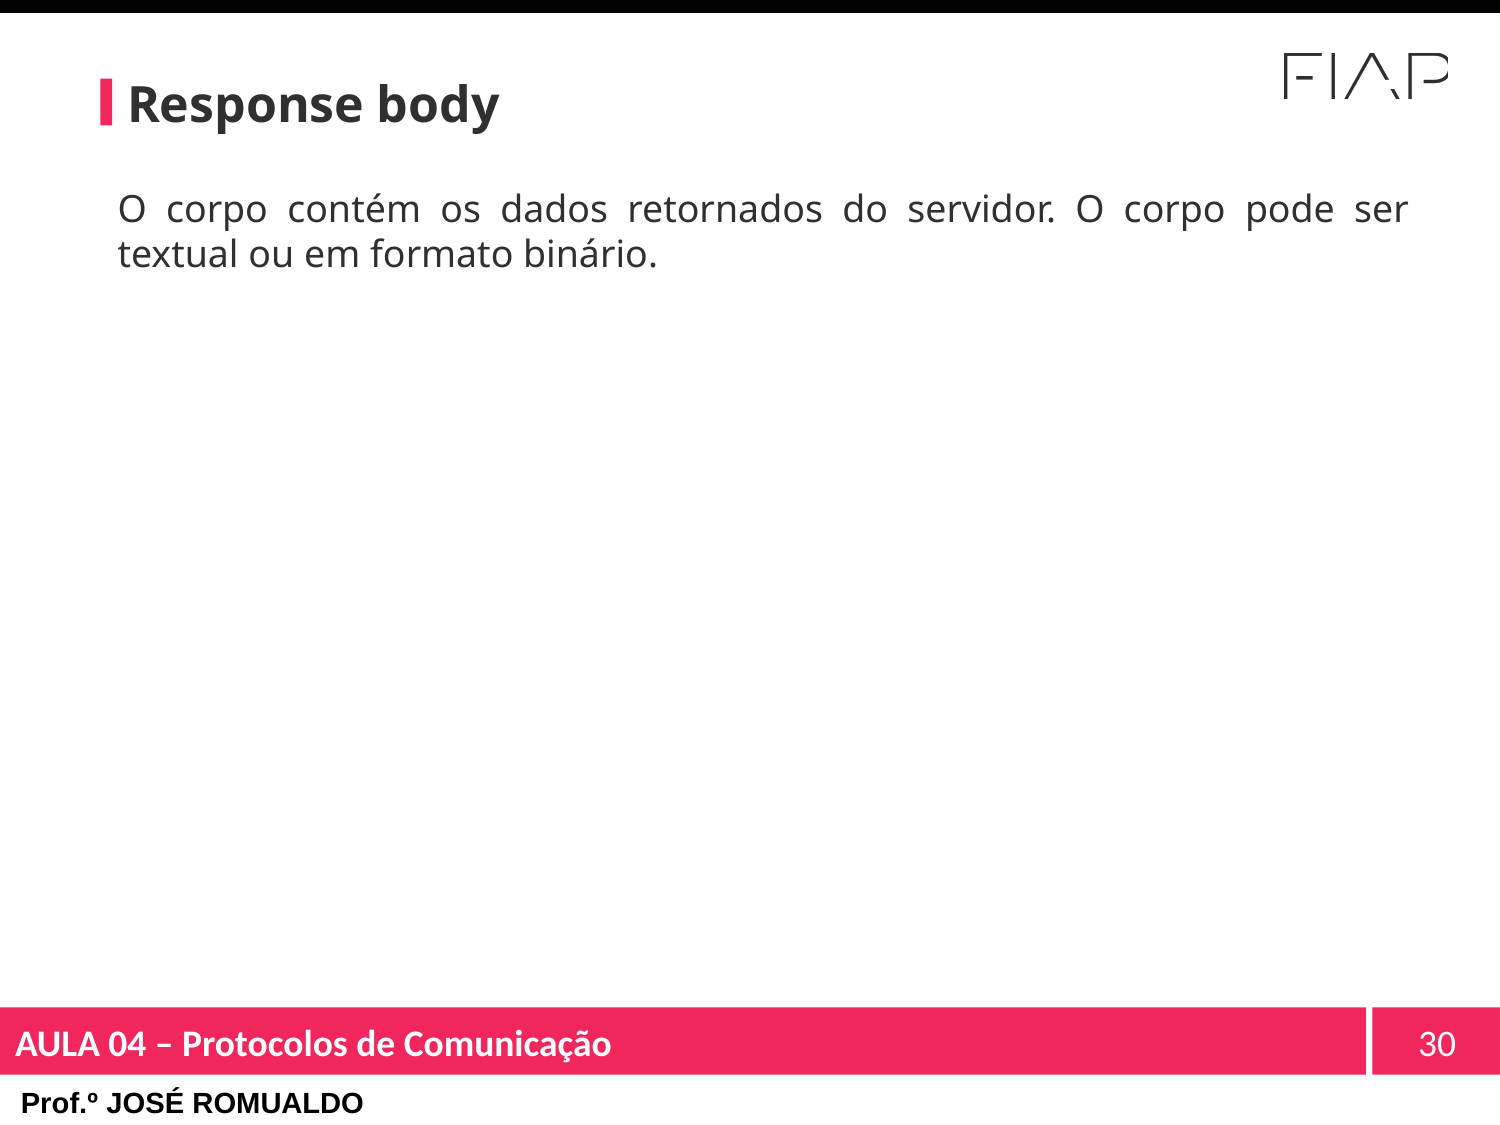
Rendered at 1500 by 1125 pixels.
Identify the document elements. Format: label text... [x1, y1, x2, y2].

list O corpo contém os dados retornados do servidor. O corpo pode ser textual ou em formato binário. [89, 169, 1425, 1007]
title Response body [112, 45, 1425, 161]
picture [1425, 53, 1448, 99]
